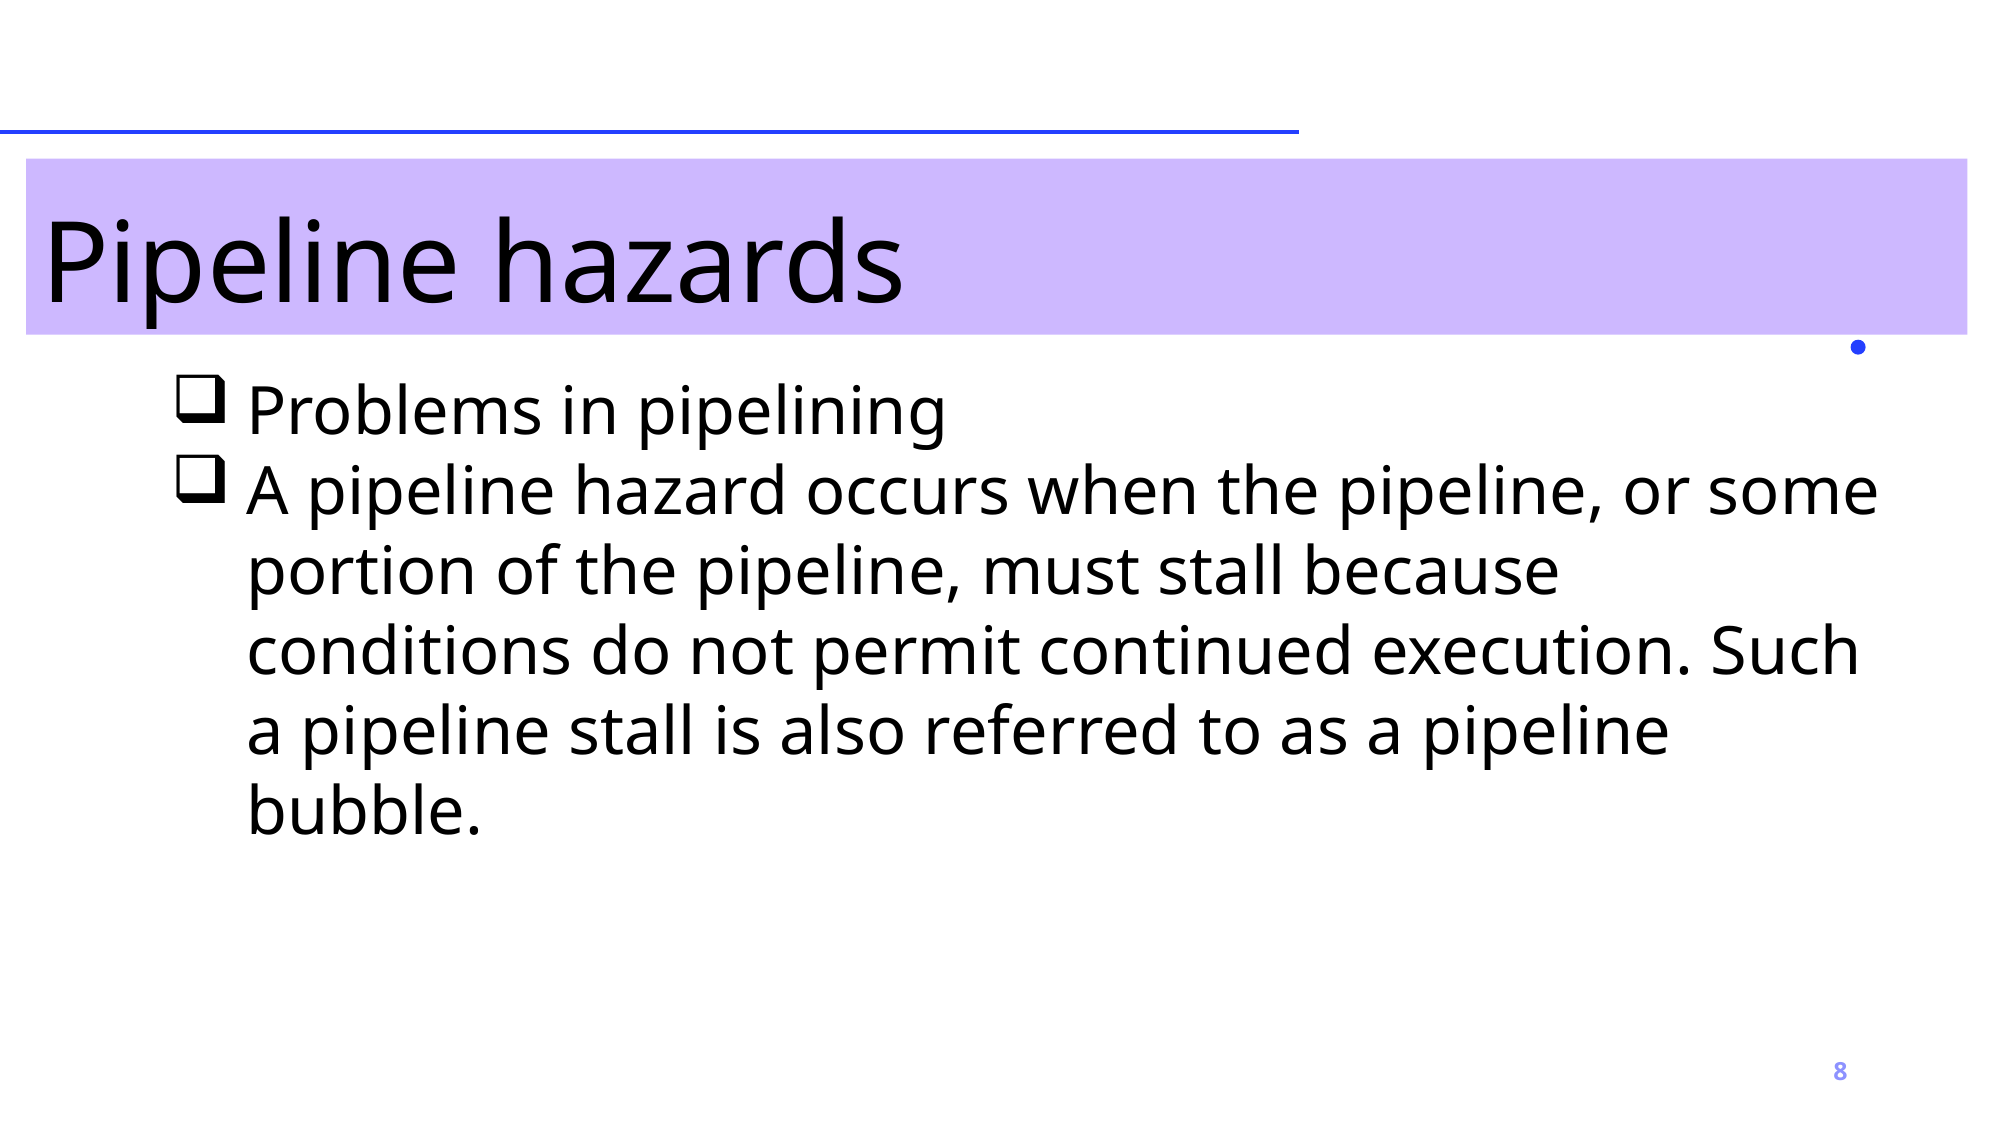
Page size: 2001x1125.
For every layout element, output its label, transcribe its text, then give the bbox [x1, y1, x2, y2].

title Pipeline hazards [26, 158, 1968, 335]
text_box Problems in pipelining A pipeline hazard occurs when the pipeline, or some portion of the pipeline, must stall because conditions do not permit continued execution. Such a pipeline stall is also referred to as a pipeline bubble. [156, 360, 1898, 855]
slide_number 8 [1412, 1042, 1863, 1103]
